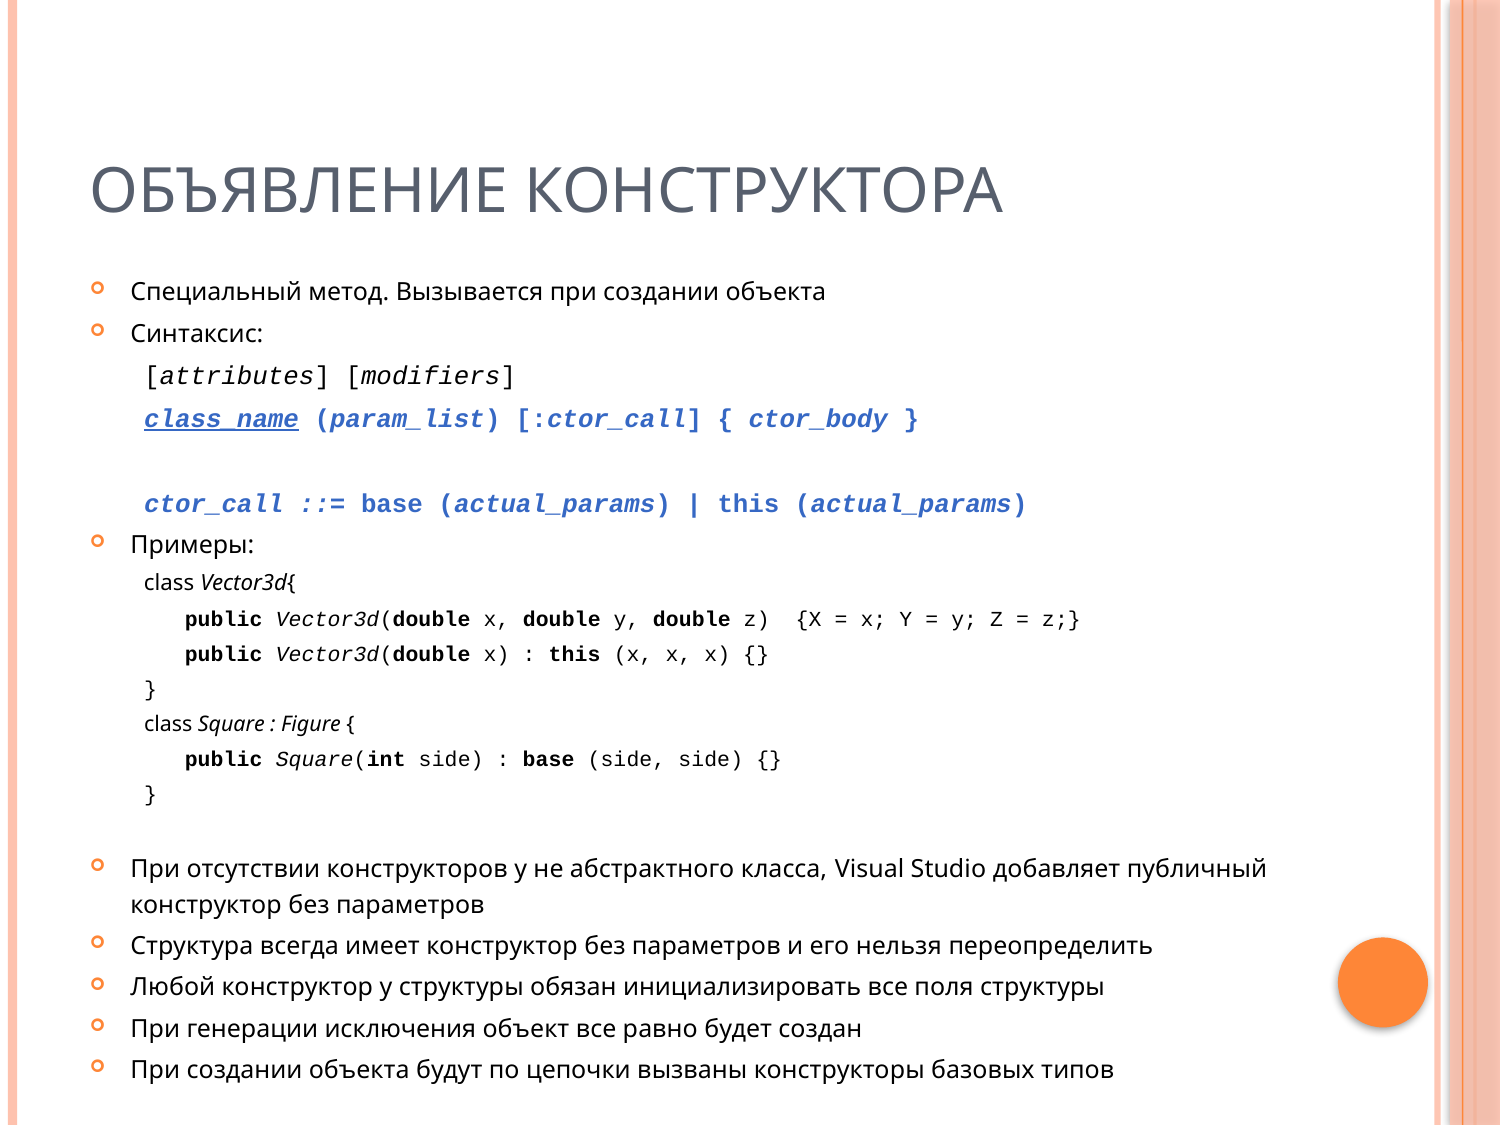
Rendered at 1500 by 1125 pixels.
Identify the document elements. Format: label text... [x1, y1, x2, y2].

title Объявление конструктора [75, 45, 1300, 233]
list Специальный метод. Вызывается при создании объекта Синтаксис: [attributes] [modifiers] class_name (param_list) [:ctor_call] { ctor_body } ctor_call ::= base (actual_params) | this (actual_params) Примеры: class Vector3d{ public Vector3d(double x, double y, double z) {X = x; Y = y; Z = z;} public Vector3d(double x) : this (x, x, x) {} } class Square : Figure { public Square(int side) : base (side, side) {} } При отсутствии конструкторов у не абстрактного класса, Visual Studio добавляет публичный конструктор без параметров Структура всегда имеет конструктор без параметров и его нельзя переопределить Любой конструктор у структуры обязан инициализировать все поля структуры При генерации исключения объект все равно будет создан При создании объекта будут по цепочки вызваны конструкторы базовых типов [75, 262, 1376, 1094]
